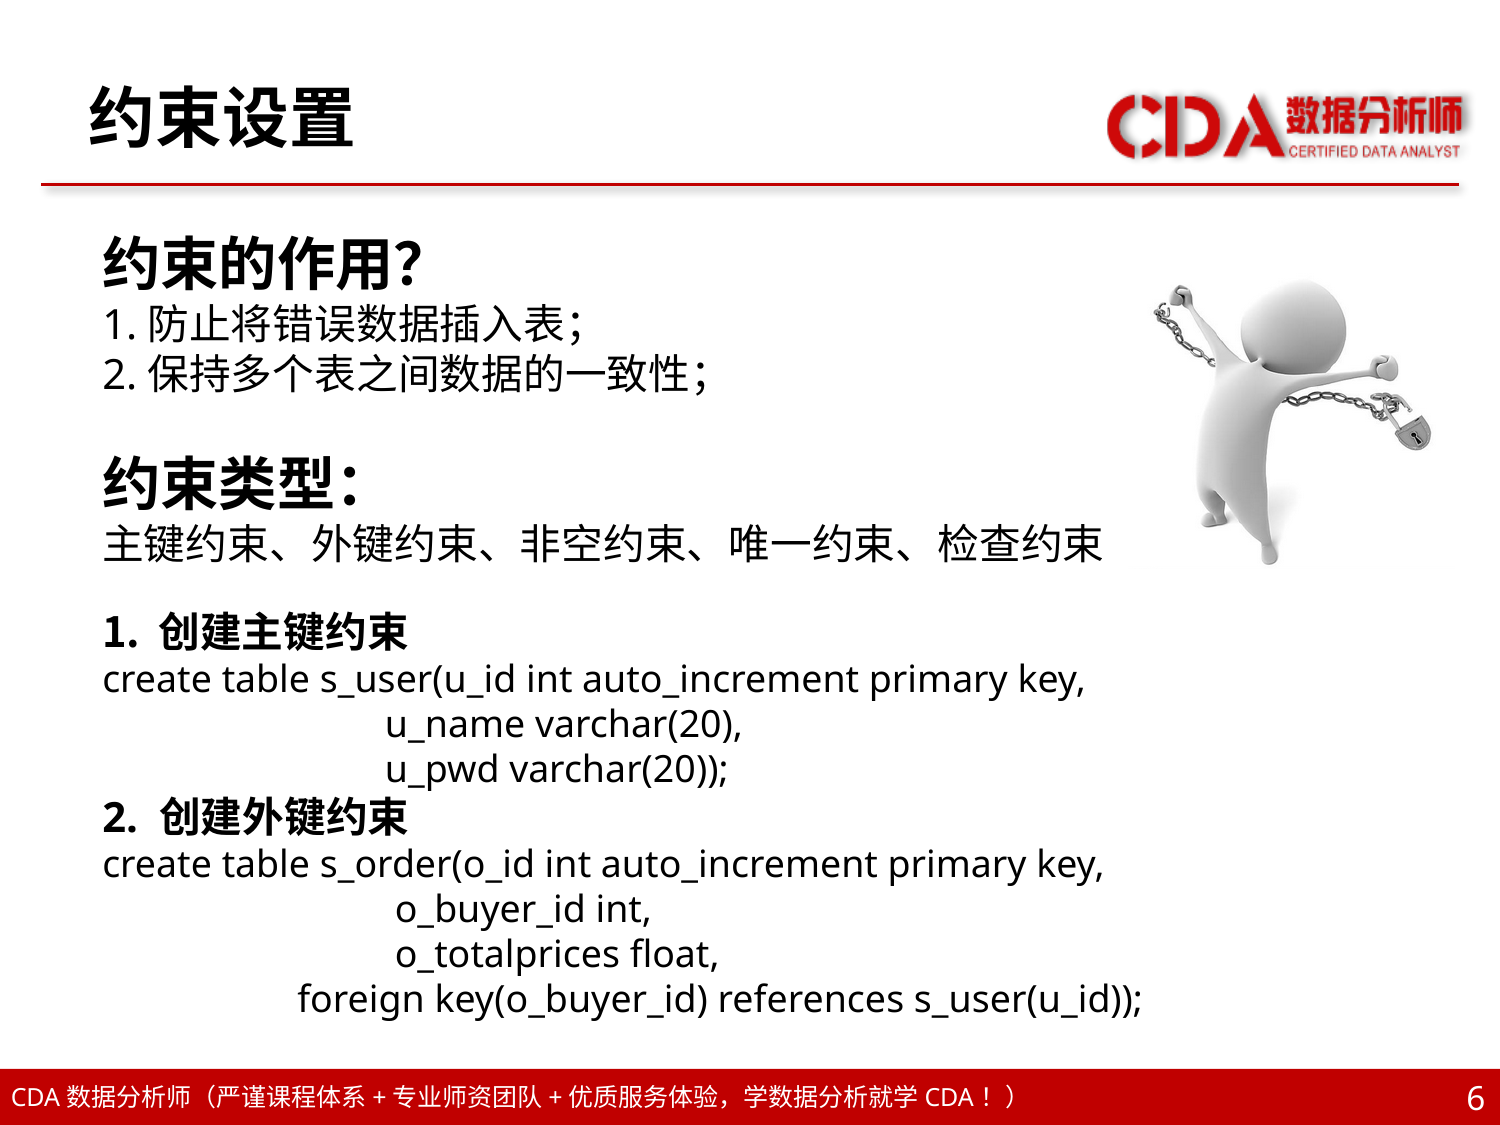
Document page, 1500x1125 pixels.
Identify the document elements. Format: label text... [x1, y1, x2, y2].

slide_number 6 [1373, 1069, 1500, 1125]
text_box 约束的作用？ 1.防止将错误数据插入表； 2.保持多个表之间数据的一致性； 约束类型： 主键约束、外键约束、非空约束、唯一约束、检查约束 [87, 220, 1387, 575]
picture [1102, 249, 1468, 569]
picture [1074, 70, 1500, 174]
title 约束设置 [74, 19, 374, 223]
text_box 创建主键约束 create table s_user(u_id int auto_increment primary key, u_name varchar(20), u_pwd varchar(20)); 2. 创建外键约束 create table s_order(o_id int auto_increment primary key, o_buyer_id int, o_totalprices float, foreign key(o_buyer_id) references s_user(u_id)); [87, 597, 1346, 1028]
